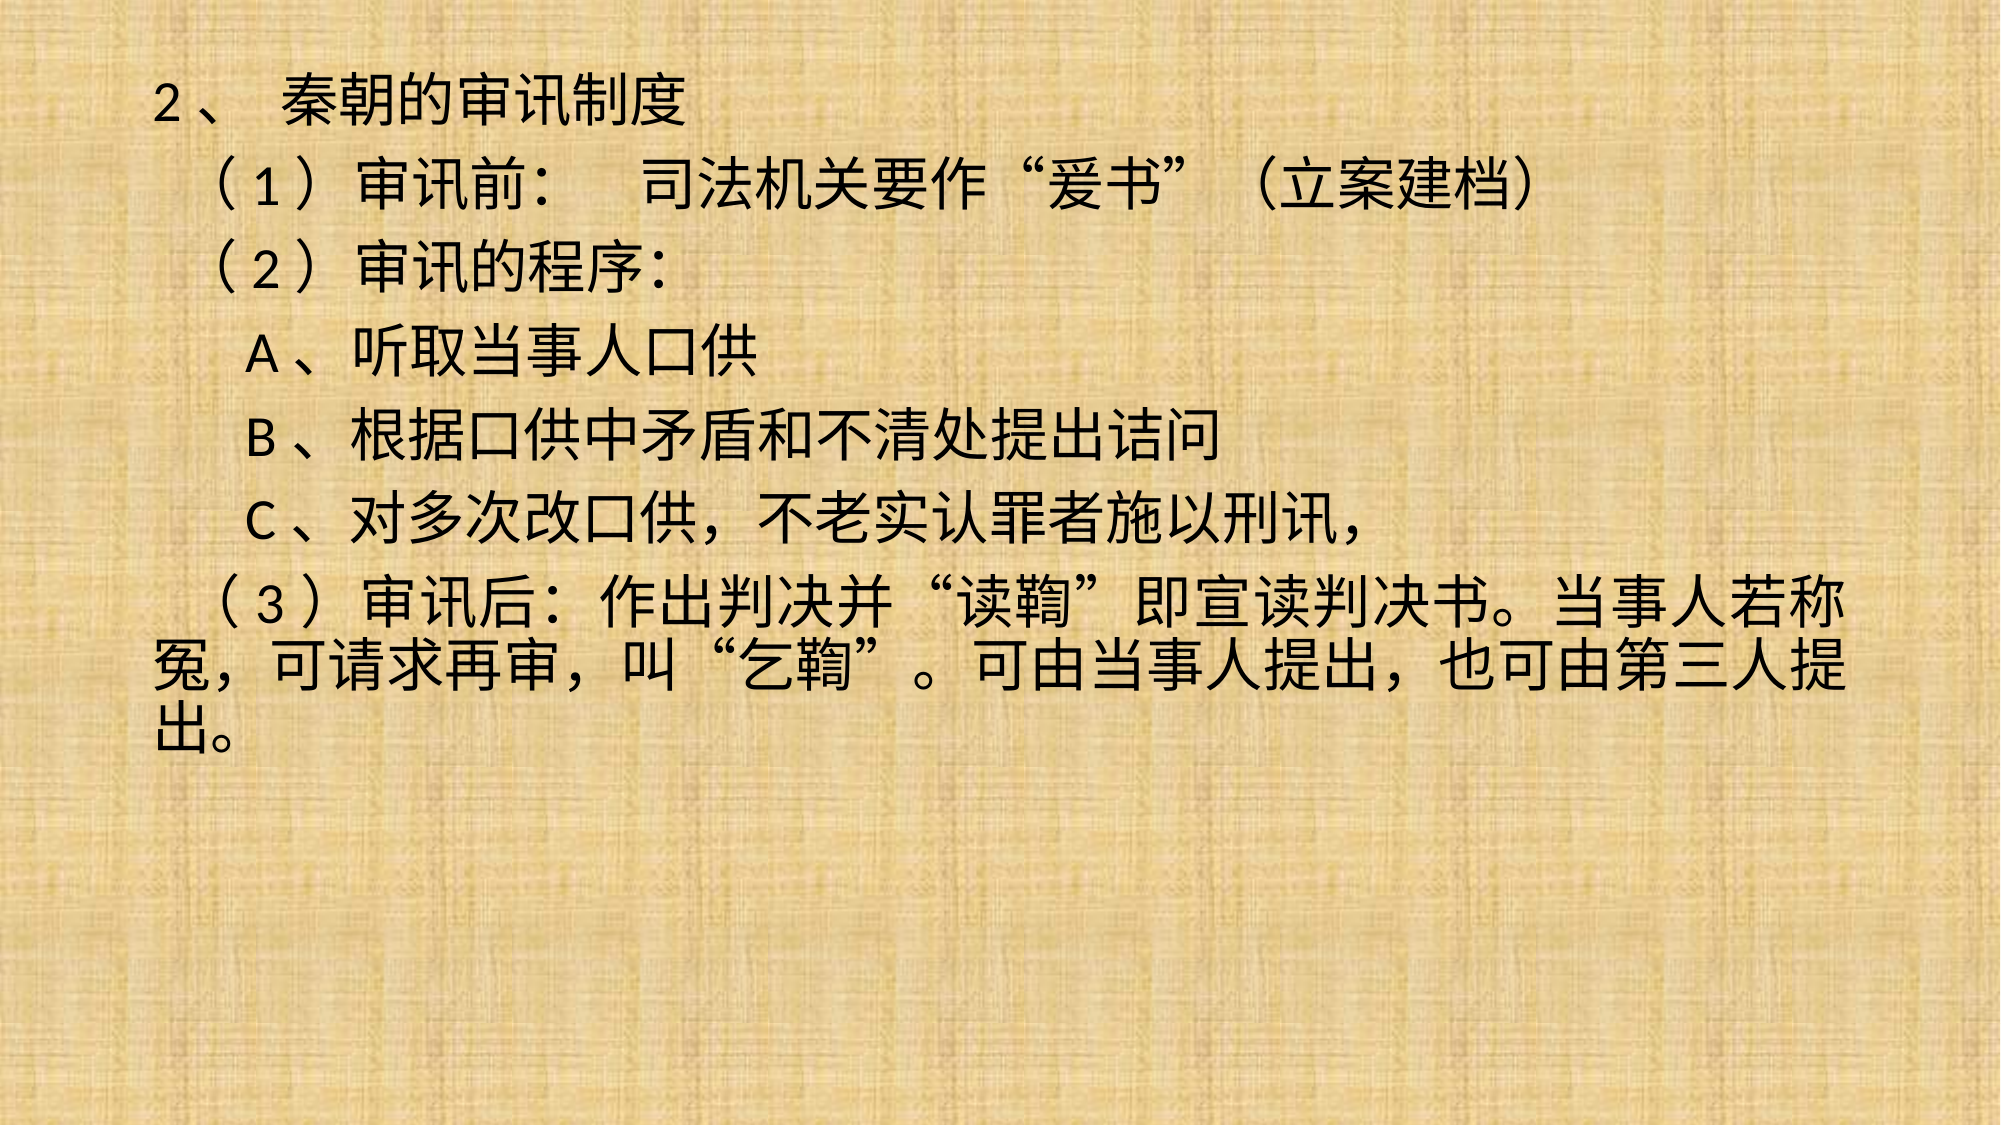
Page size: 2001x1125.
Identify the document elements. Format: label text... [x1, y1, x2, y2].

picture [0, 0, 2001, 1125]
list 2、 秦朝的审讯制度 （1）审讯前： 司法机关要作“爰书”（立案建档） （2）审讯的程序： A、听取当事人口供 B、根据口供中矛盾和不清处提出诘问 C、对多次改口供，不老实认罪者施以刑讯， （3）审讯后：作出判决并“读鞫”即宣读判决书。当事人若称冤，可请求再审，叫“乞鞫”。可由当事人提出，也可由第三人提出。 [137, 63, 1863, 1014]
